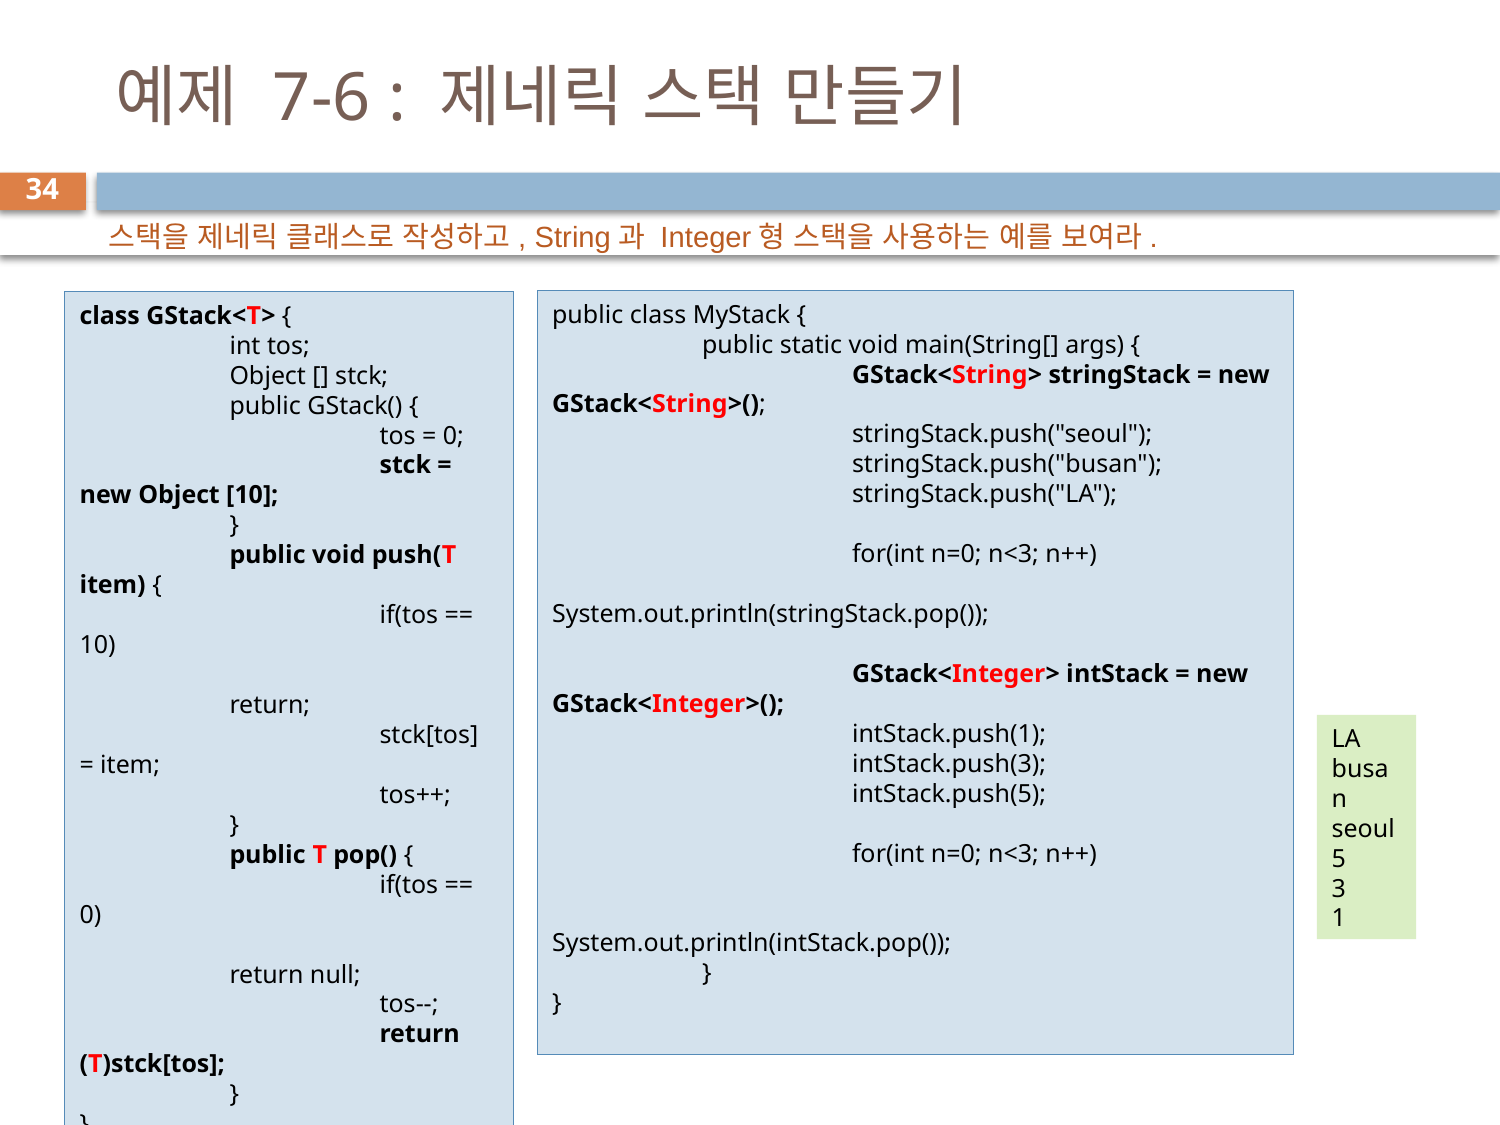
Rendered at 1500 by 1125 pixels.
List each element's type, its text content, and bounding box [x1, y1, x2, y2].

text_box LA busan seoul 5 3 1 [1316, 714, 1417, 940]
text_box 스택을 제네릭 클래스로 작성하고, String과 Integer형 스택을 사용하는 예를 보여라. [93, 210, 1442, 261]
text_box class GStack<T> { int tos; Object [] stck; public GStack() { tos = 0; stck = new Object [10]; } public void push(T item) { if(tos == 10) return; stck[tos] = item; tos++; } public T pop() { if(tos == 0) return null; tos--; return (T)stck[tos]; } } [64, 291, 514, 1125]
title 예제 7-6 : 제네릭 스택 만들기 [100, 37, 1438, 149]
slide_number 34 [0, 170, 87, 211]
text_box public class MyStack { public static void main(String[] args) { GStack<String> stringStack = new GStack<String>(); stringStack.push("seoul"); stringStack.push("busan"); stringStack.push("LA"); for(int n=0; n<3; n++) System.out.println(stringStack.pop()); GStack<Integer> intStack = new GStack<Integer>(); intStack.push(1); intStack.push(3); intStack.push(5); for(int n=0; n<3; n++) System.out.println(intStack.pop()); } } [537, 290, 1294, 1055]
